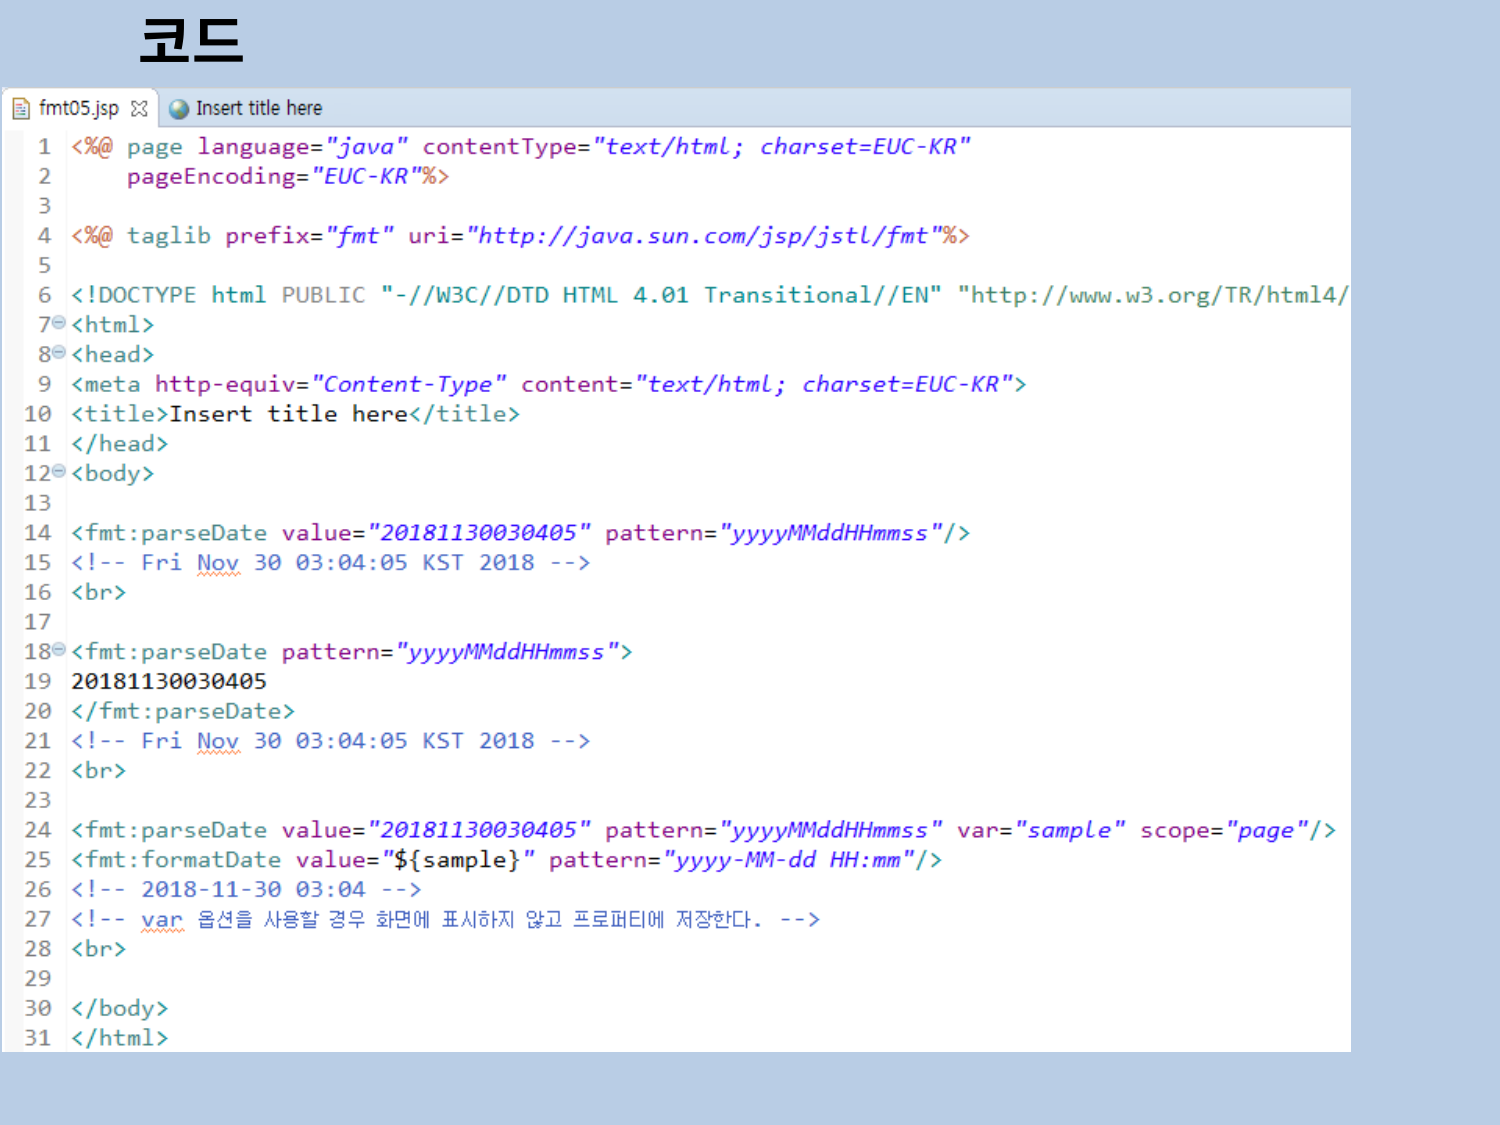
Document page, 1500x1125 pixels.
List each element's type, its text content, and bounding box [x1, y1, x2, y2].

picture [1, 87, 1351, 1052]
text_box 코드 [0, 0, 384, 84]
